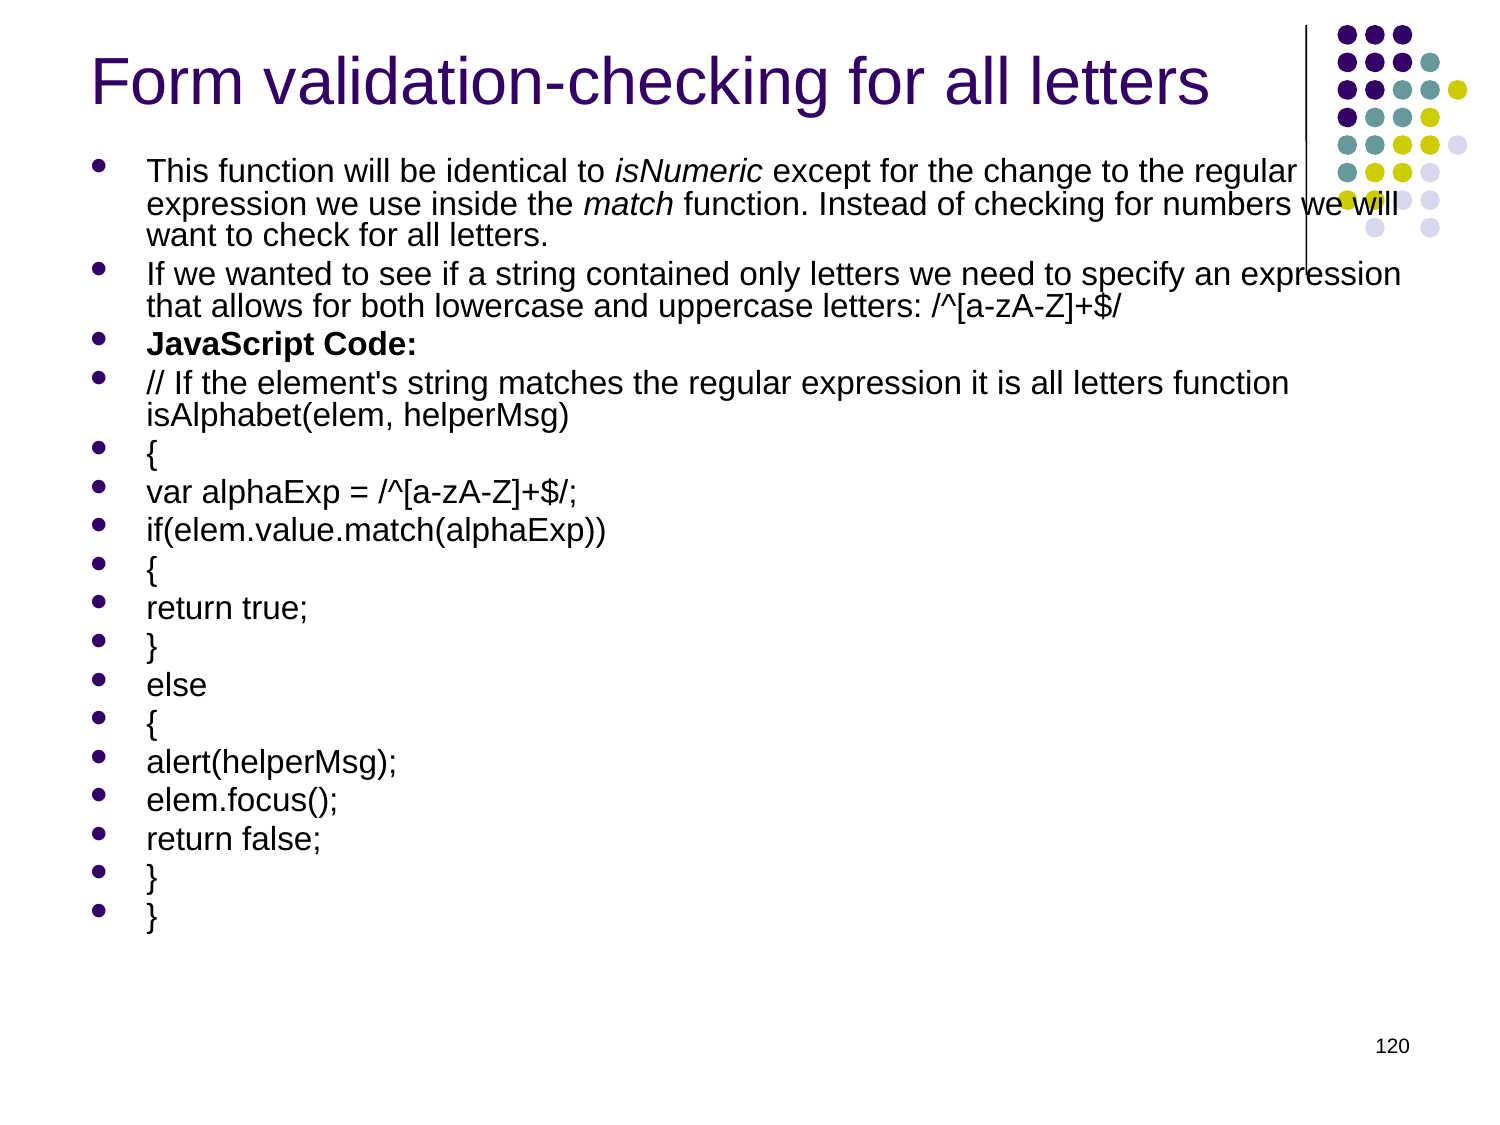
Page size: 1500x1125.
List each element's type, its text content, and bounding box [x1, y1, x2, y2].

title Form validation-checking for all letters [74, 19, 1313, 126]
slide_number 120 [1074, 1024, 1426, 1101]
list This function will be identical to isNumeric except for the change to the regular expression we use inside the match function. Instead of checking for numbers we will want to check for all letters. If we wanted to see if a string contained only letters we need to specify an expression that allows for both lowercase and uppercase letters: /^[a-zA-Z]+$/ JavaScript Code: // If the element's string matches the regular expression it is all letters function isAlphabet(elem, helperMsg) { var alphaExp = /^[a-zA-Z]+$/; if(elem.value.match(alphaExp)) { return true; } else { alert(helperMsg); elem.focus(); return false; } } [74, 149, 1426, 1013]
